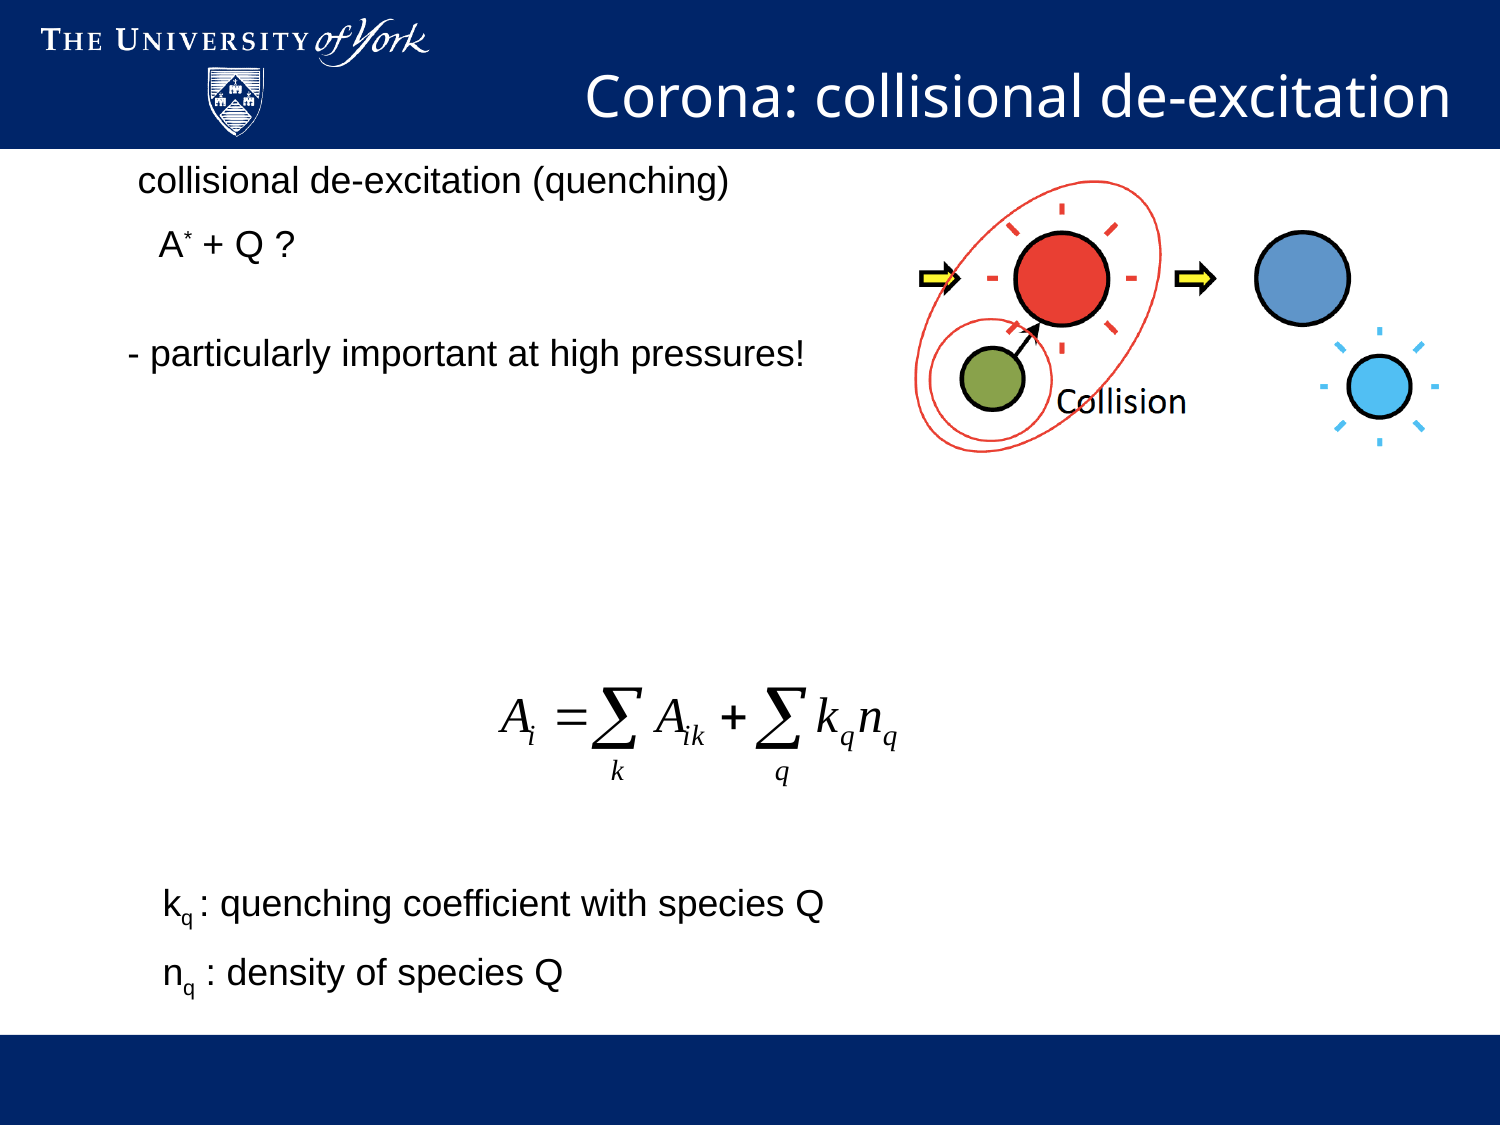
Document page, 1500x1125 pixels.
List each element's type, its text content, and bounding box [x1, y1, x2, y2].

picture [903, 169, 1453, 469]
text_box collisional de-excitation (quenching) A* + Q ? - particularly important at high pressures! [112, 148, 898, 382]
text_box Corona: collisional de-excitation [301, 30, 1500, 271]
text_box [489, 678, 907, 796]
picture [41, 18, 430, 138]
text_box kq : quenching coefficient with species Q nq : density of species Q [147, 871, 1386, 1007]
